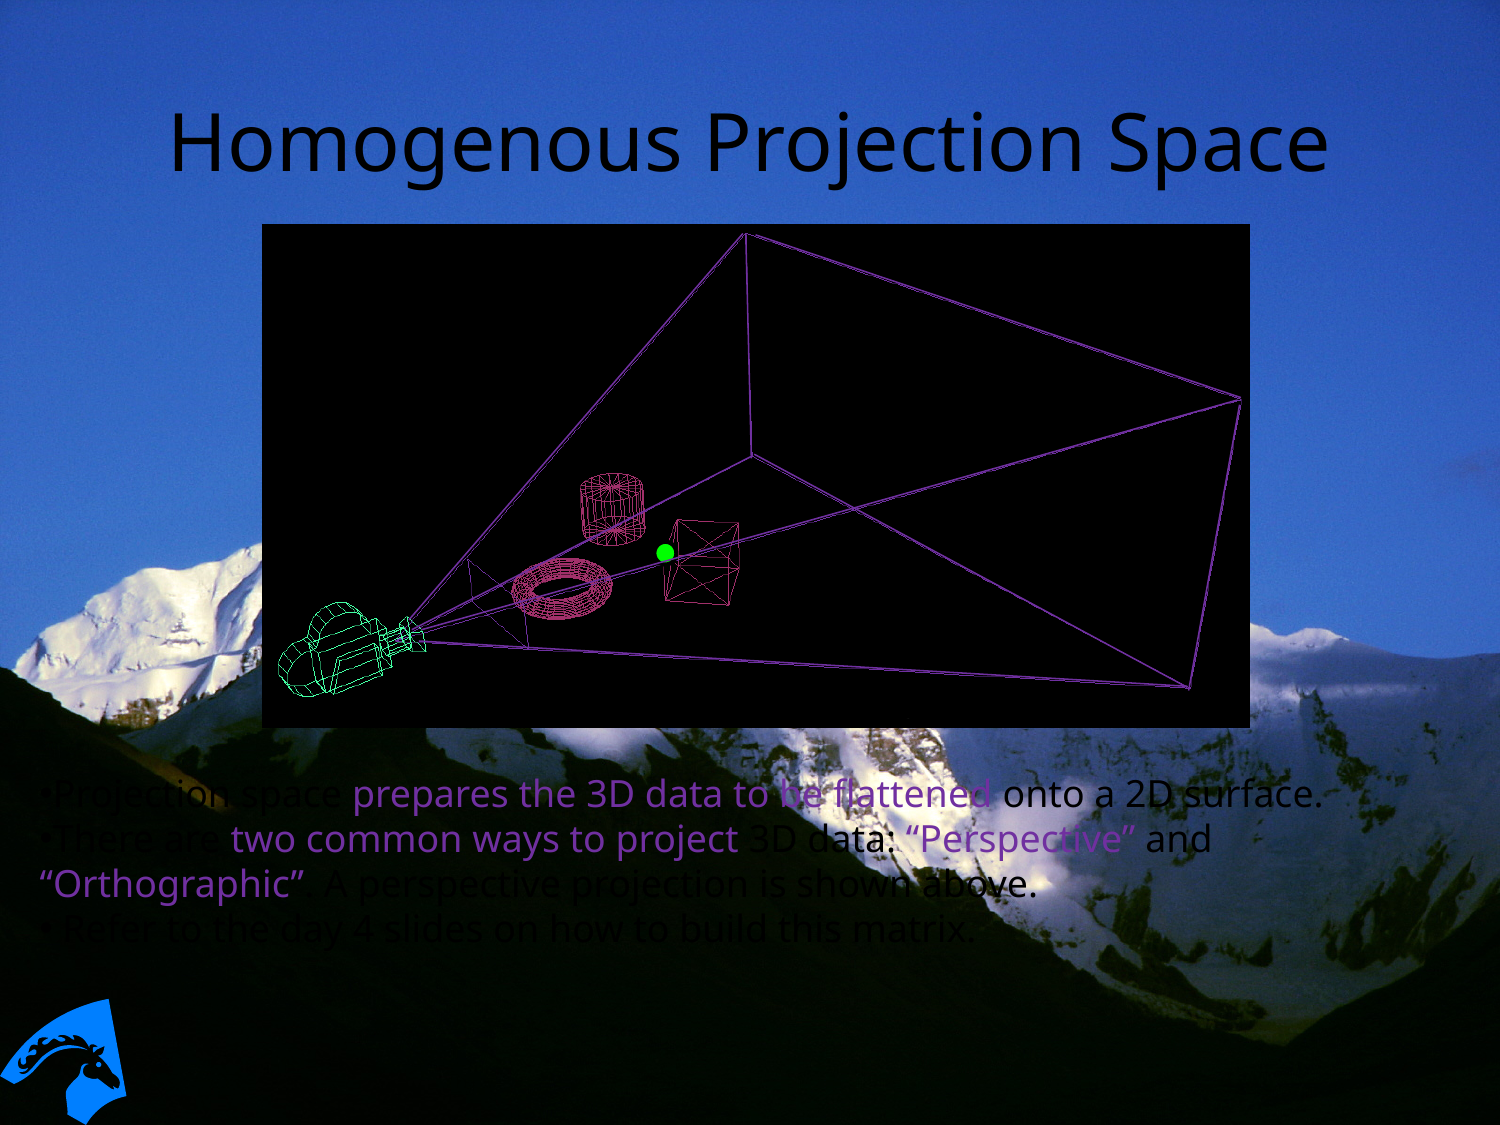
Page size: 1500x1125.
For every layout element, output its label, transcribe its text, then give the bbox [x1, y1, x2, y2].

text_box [753, 453, 1183, 688]
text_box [1188, 404, 1240, 691]
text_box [755, 234, 1242, 398]
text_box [745, 233, 752, 459]
text_box Projection space prepares the 3D data to be flattened onto a 2D surface. There are two common ways to project 3D data: “Perspective” and “Orthographic”. A perspective projection is shown above. Refer to the day 4 slides on how to build this matrix. [24, 762, 1463, 958]
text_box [756, 405, 1184, 452]
picture [0, 0, 1500, 1125]
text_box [418, 640, 748, 687]
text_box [408, 233, 743, 457]
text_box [411, 455, 748, 630]
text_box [421, 399, 740, 454]
title Homogenous Projection Space [75, 45, 1425, 233]
